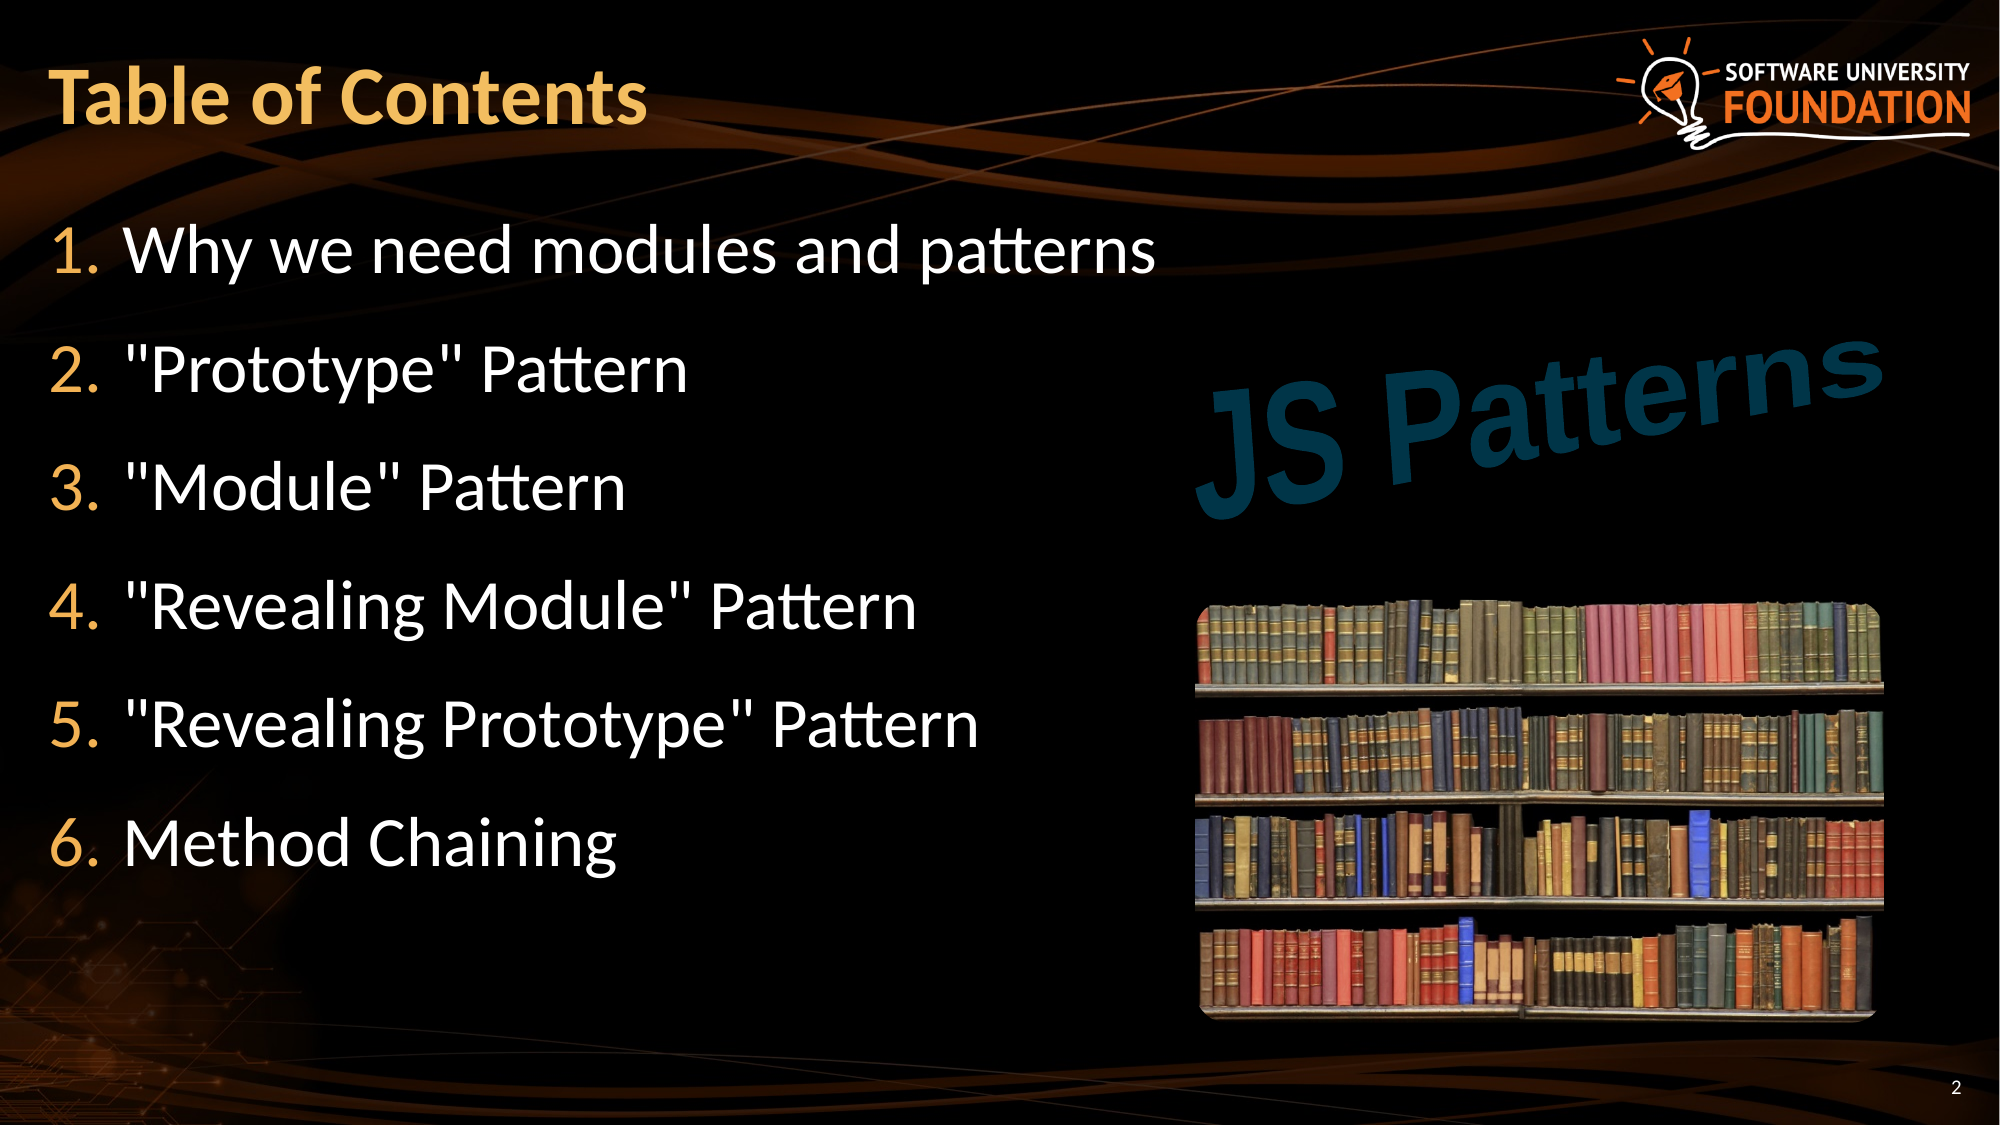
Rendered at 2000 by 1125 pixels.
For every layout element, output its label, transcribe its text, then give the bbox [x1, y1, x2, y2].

title Table of Contents [30, 6, 1602, 189]
picture [0, 0, 2000, 1125]
list Why we need modules and patterns "Prototype" Pattern "Module" Pattern "Revealing Module" Pattern "Revealing Prototype" Pattern Method Chaining [31, 188, 1968, 1103]
